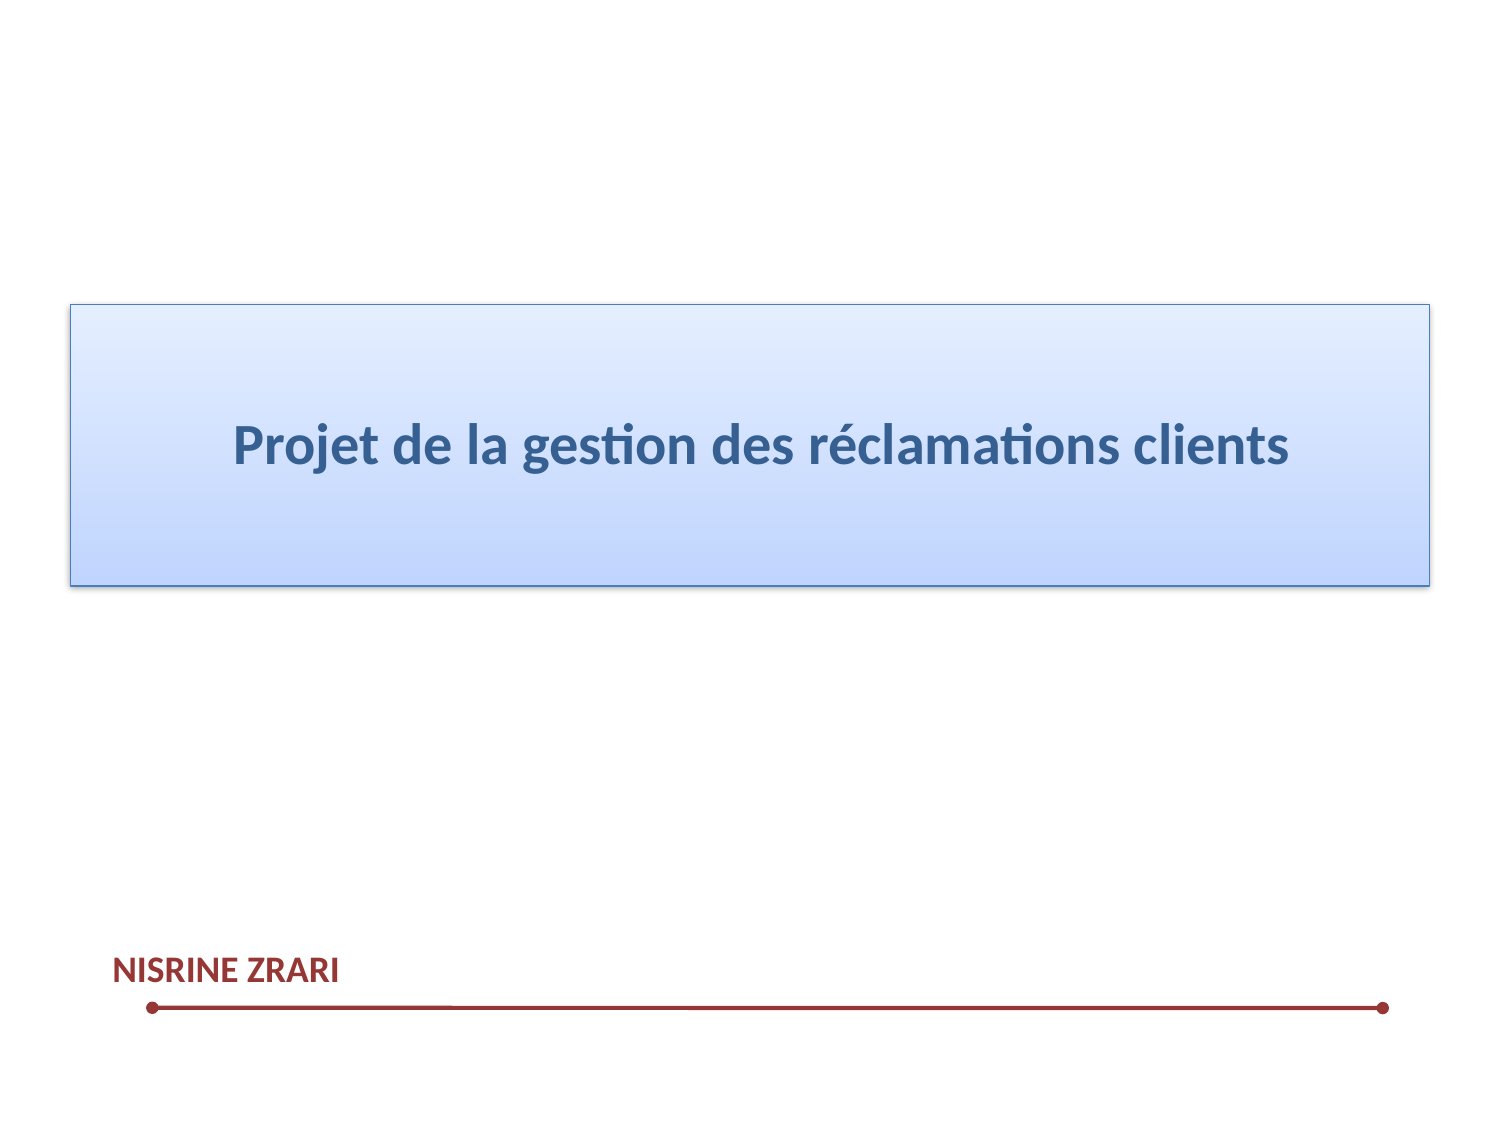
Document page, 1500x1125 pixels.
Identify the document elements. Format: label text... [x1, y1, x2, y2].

text_box NISRINE ZRARI [97, 937, 468, 998]
text_box Projet de la gestion des réclamations clients [128, 398, 1395, 484]
text_box [70, 304, 1430, 587]
